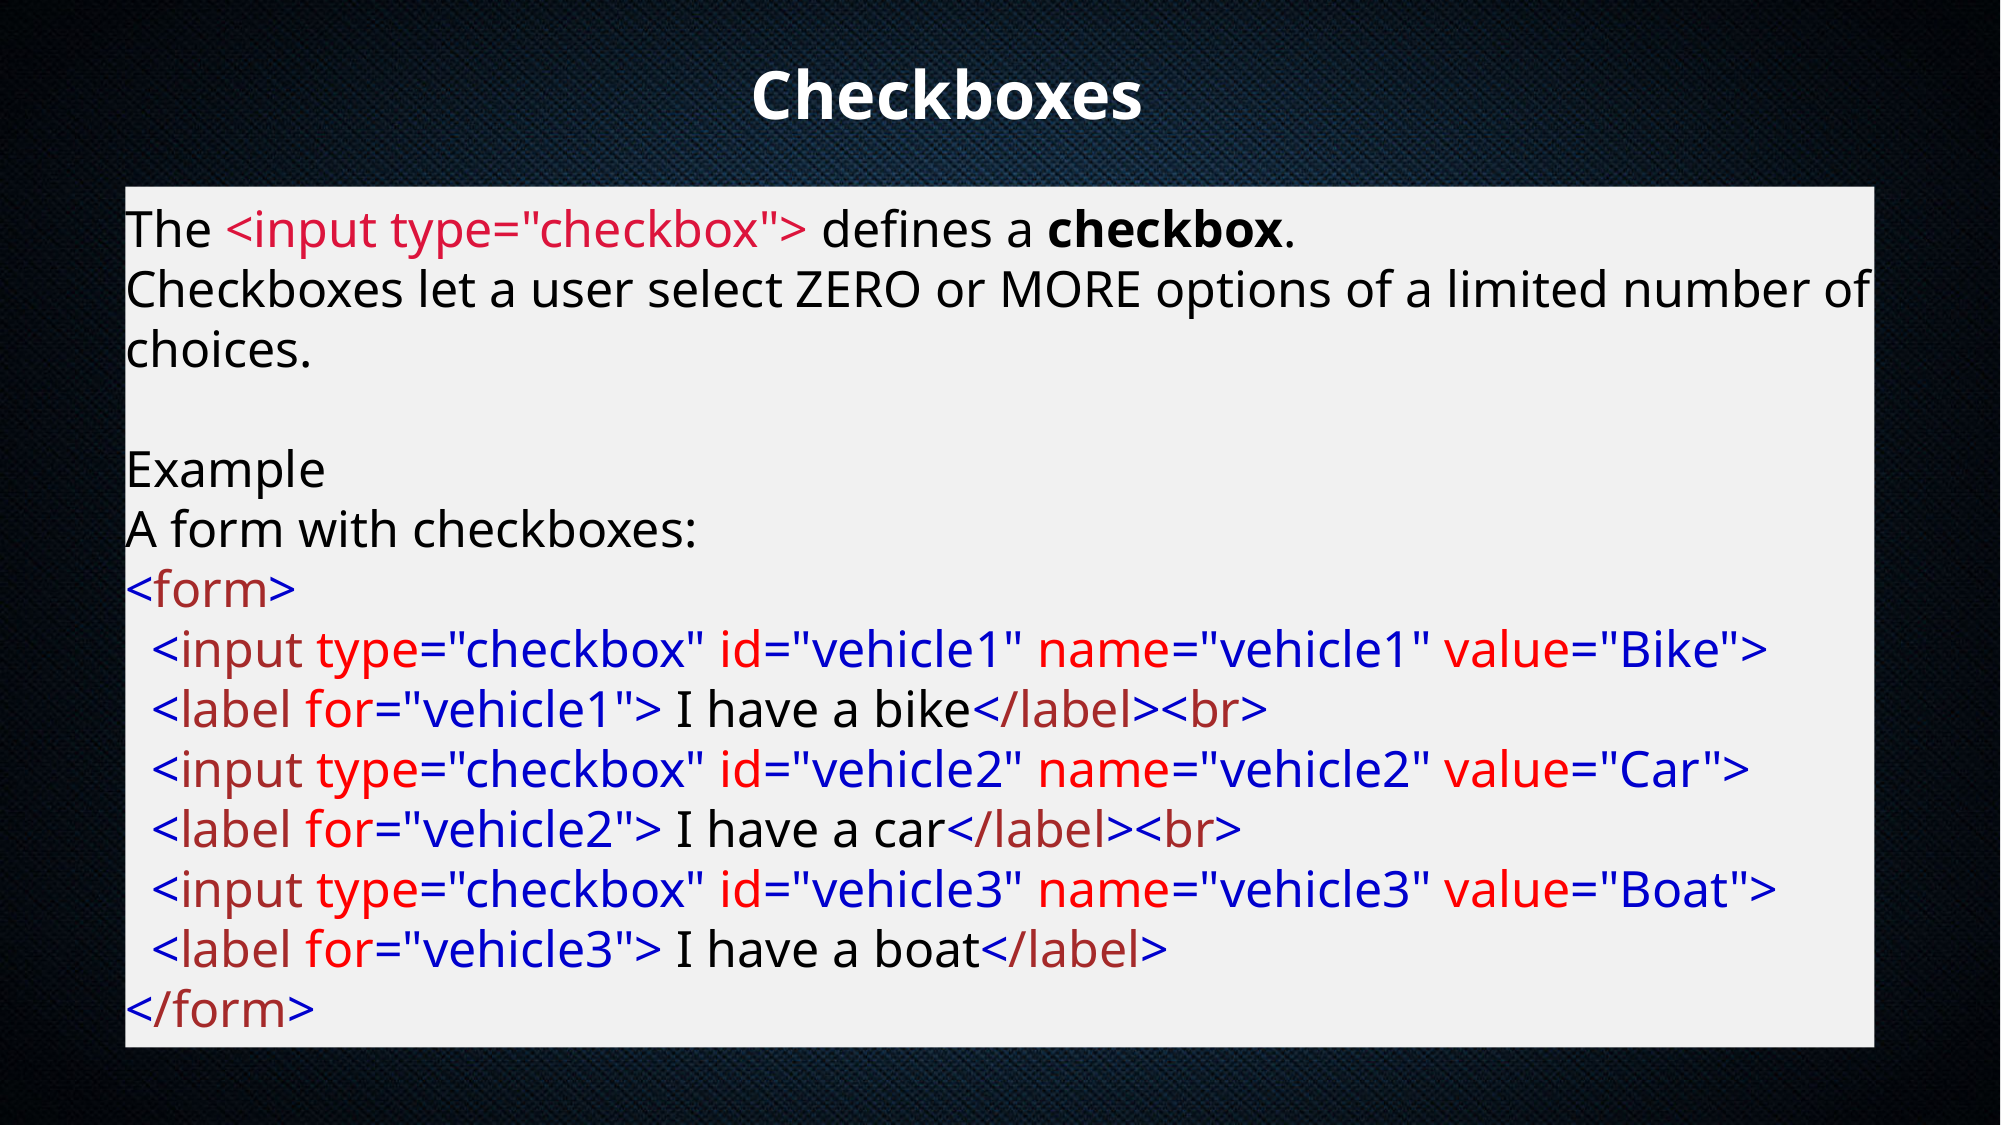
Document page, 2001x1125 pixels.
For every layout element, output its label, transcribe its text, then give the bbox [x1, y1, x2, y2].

text_box The <input type="checkbox"> defines a checkbox. Checkboxes let a user select ZERO or MORE options of a limited number of choices. Example A form with checkboxes: <form> <input type="checkbox" id="vehicle1" name="vehicle1" value="Bike"> <label for="vehicle1"> I have a bike</label><br> <input type="checkbox" id="vehicle2" name="vehicle2" value="Car"> <label for="vehicle2"> I have a car</label><br> <input type="checkbox" id="vehicle3" name="vehicle3" value="Boat"> <label for="vehicle3"> I have a boat</label> </form> [125, 186, 1875, 1048]
text_box Checkboxes [735, 45, 1340, 141]
picture [0, 0, 2001, 1125]
